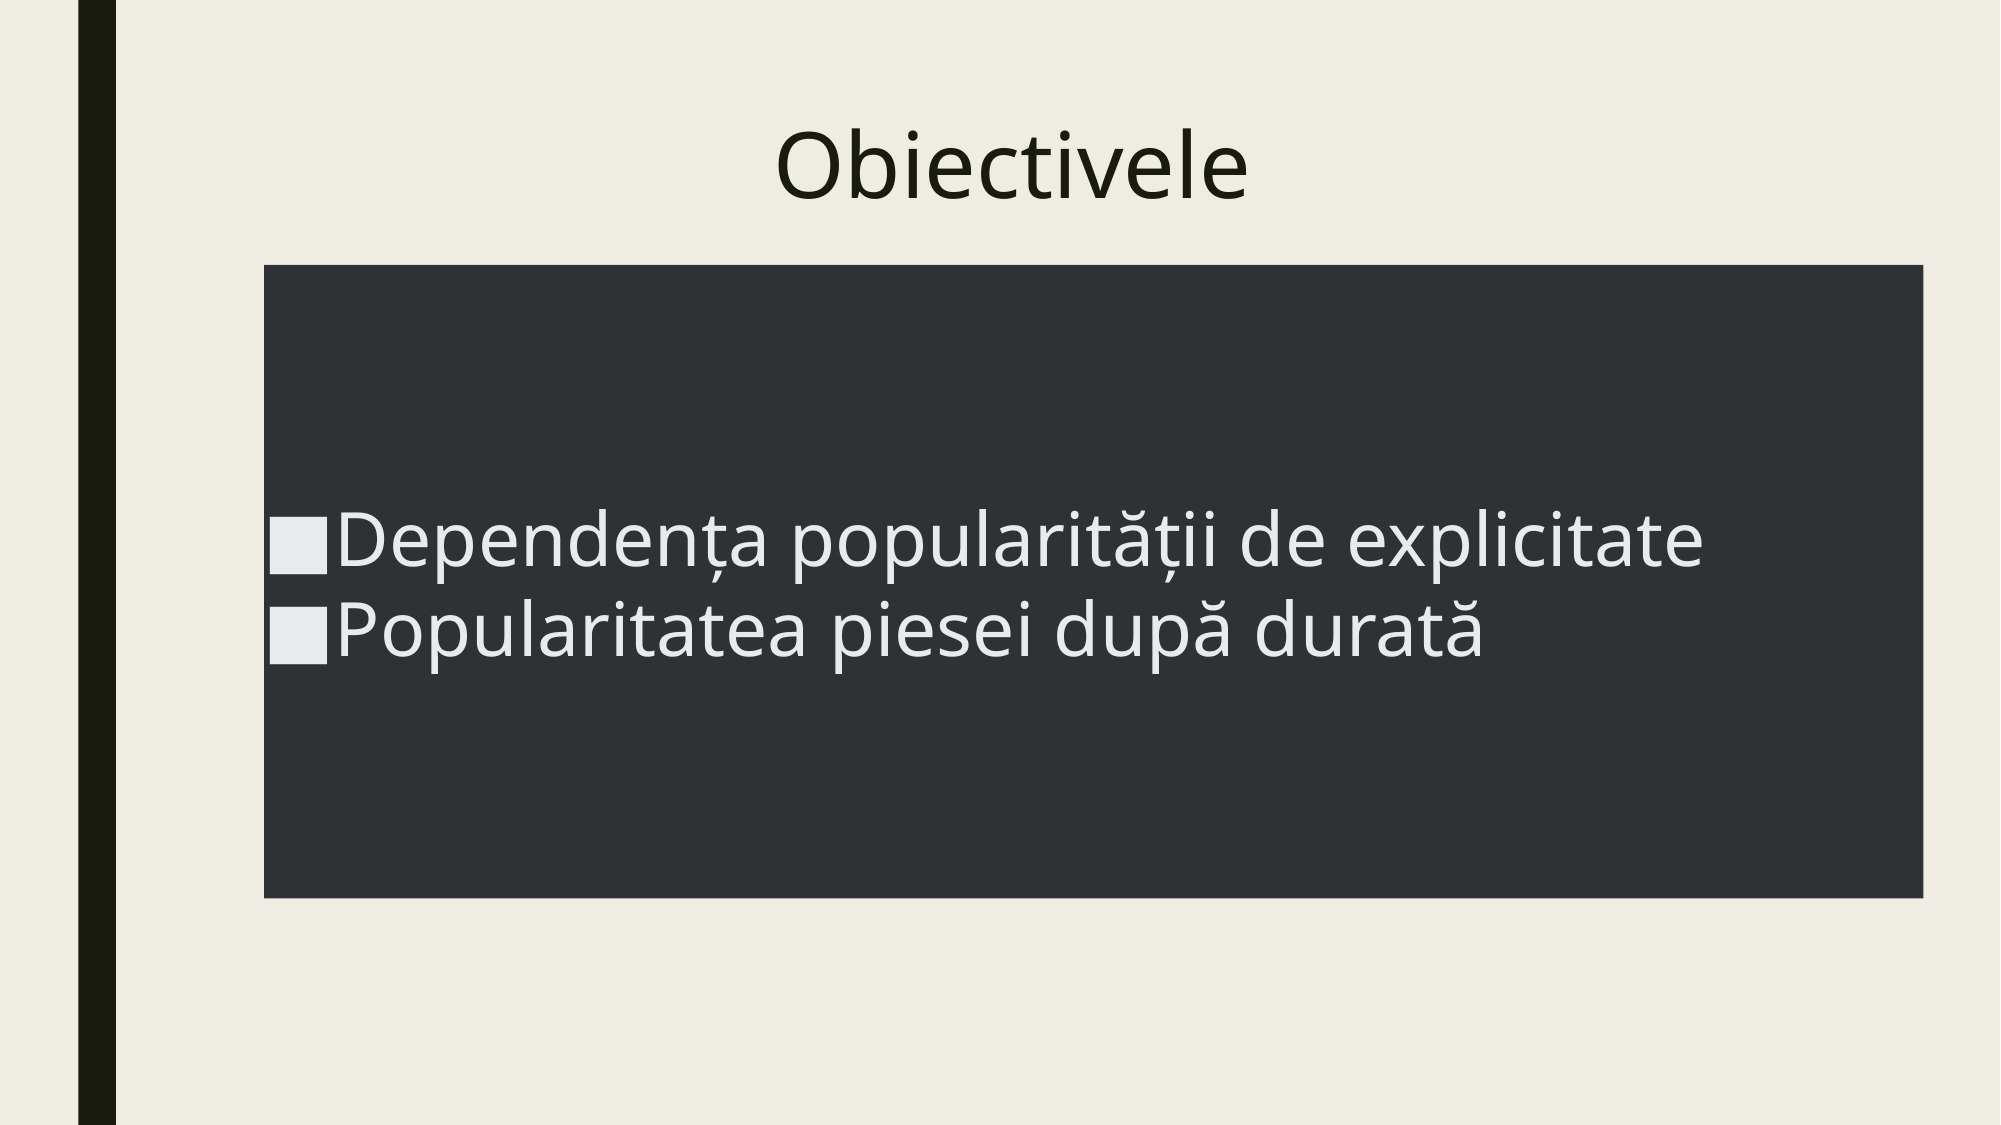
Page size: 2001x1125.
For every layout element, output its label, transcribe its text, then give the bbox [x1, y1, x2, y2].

list Dependența popularității de explicitate Popularitatea piesei după durată [264, 264, 1924, 899]
title Obiectivele [225, 112, 1800, 357]
